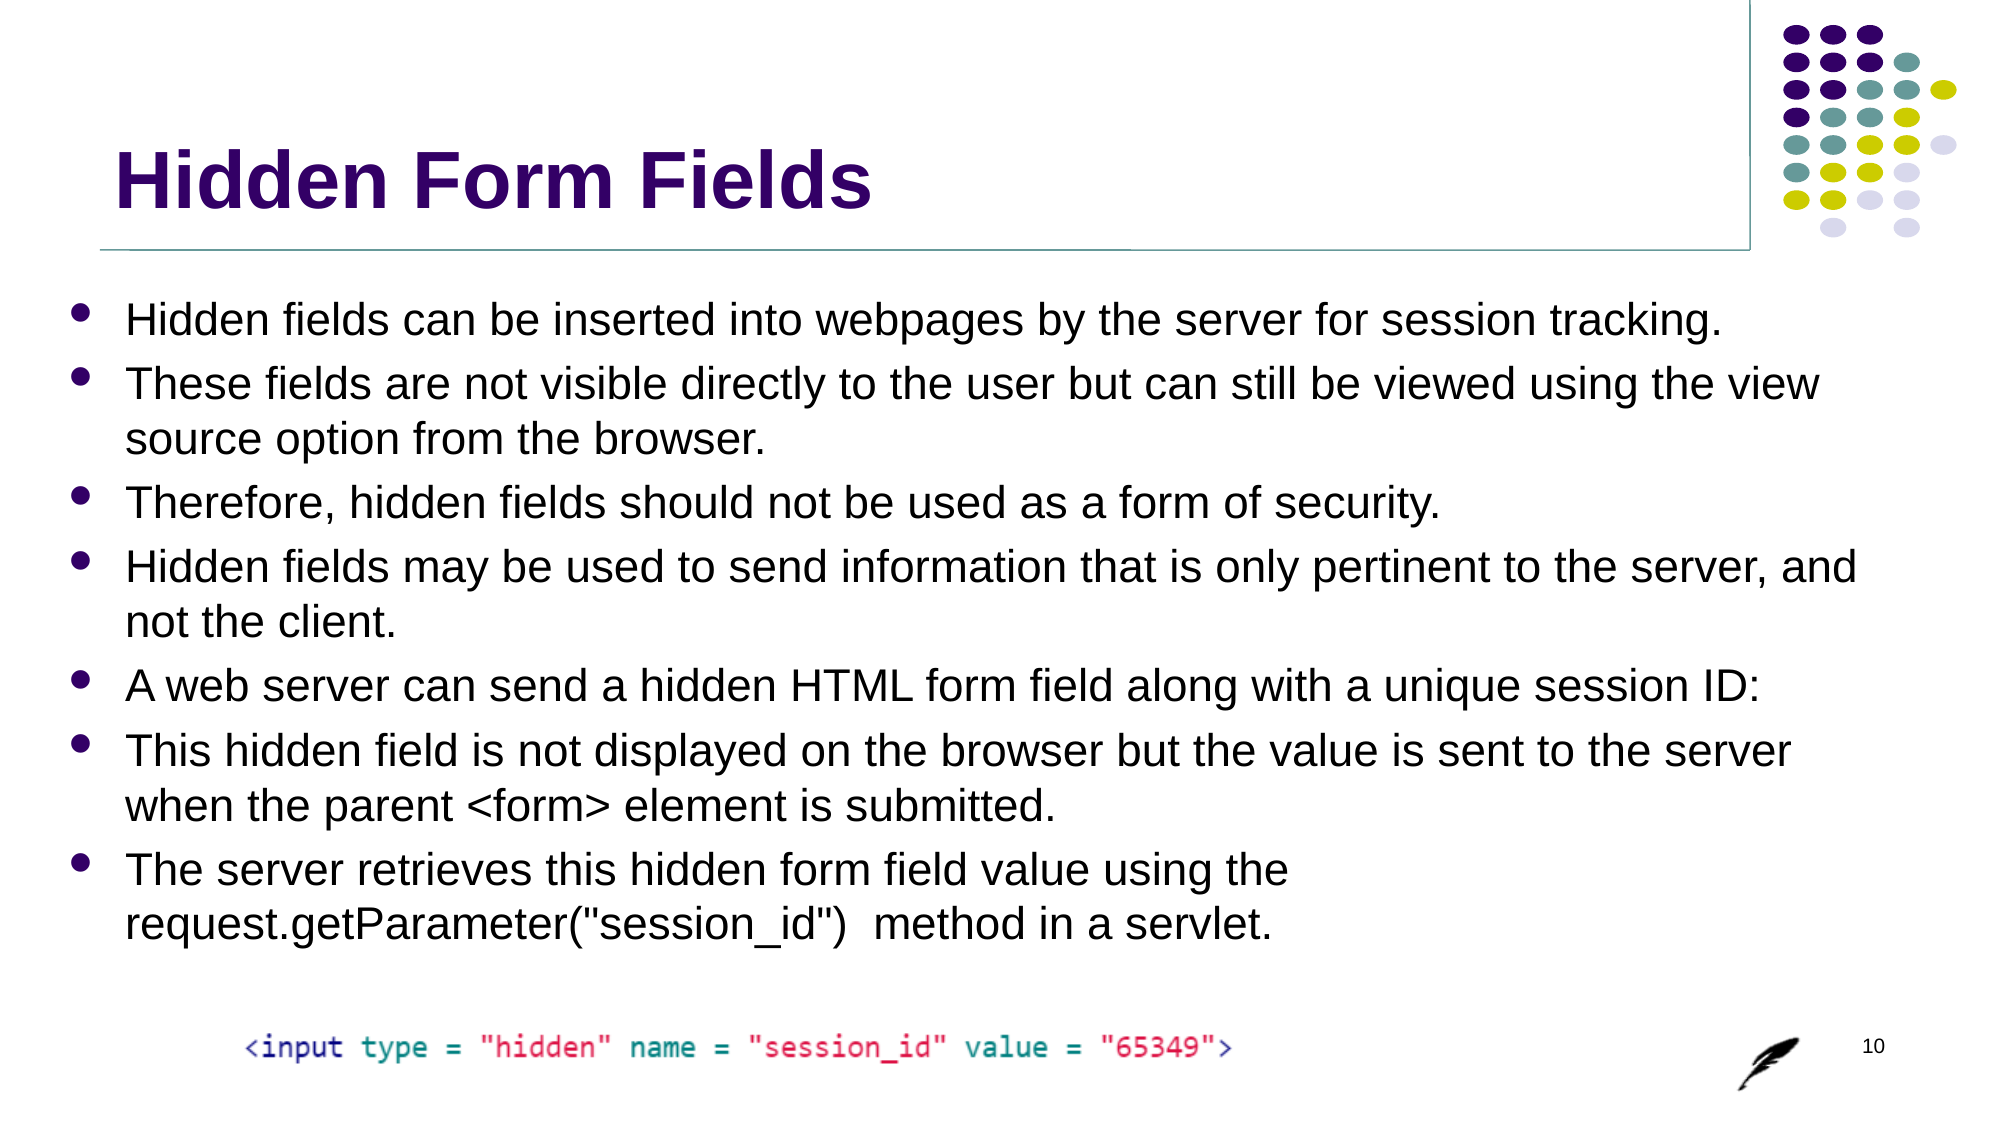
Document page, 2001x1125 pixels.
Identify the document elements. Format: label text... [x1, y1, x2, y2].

slide_number 10 [1433, 1025, 1900, 1100]
title Hidden Form Fields [99, 20, 1750, 233]
picture [224, 1005, 1290, 1086]
list Hidden fields can be inserted into webpages by the server for session tracking. These fields are not visible directly to the user but can still be viewed using the view source option from the browser. Therefore, hidden fields should not be used as a form of security. Hidden fields may be used to send information that is only pertinent to the server, and not the client. A web server can send a hidden HTML form field along with a unique session ID: This hidden field is not displayed on the browser but the value is sent to the server when the parent <form> element is submitted. The server retrieves this hidden form field value using the request.getParameter("session_id") method in a servlet. [53, 282, 1900, 1006]
